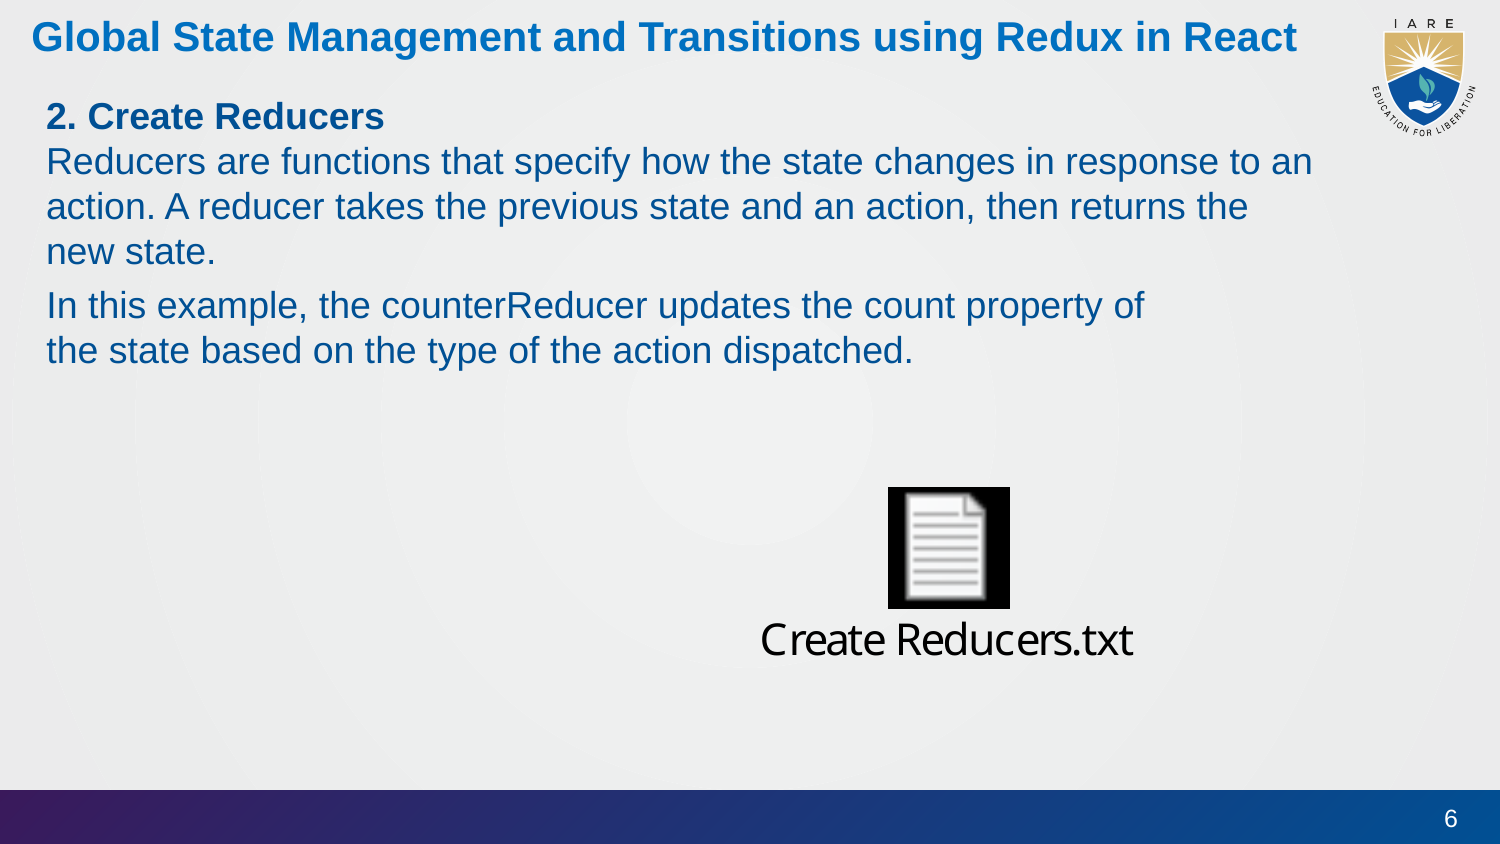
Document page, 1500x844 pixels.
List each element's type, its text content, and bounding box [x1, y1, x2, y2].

slide_number 6 [1388, 790, 1474, 844]
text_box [712, 487, 1182, 686]
picture [1372, 19, 1490, 138]
text_box In this example, the counterReducer updates the count property of the state based on the type of the action dispatched. [31, 273, 1181, 378]
text_box 2. Create Reducers Reducers are functions that specify how the state changes in response to an action. A reducer takes the previous state and an action, then returns the new state. [31, 84, 1340, 279]
title Global State Management and Transitions using Redux in React [31, 17, 1340, 69]
